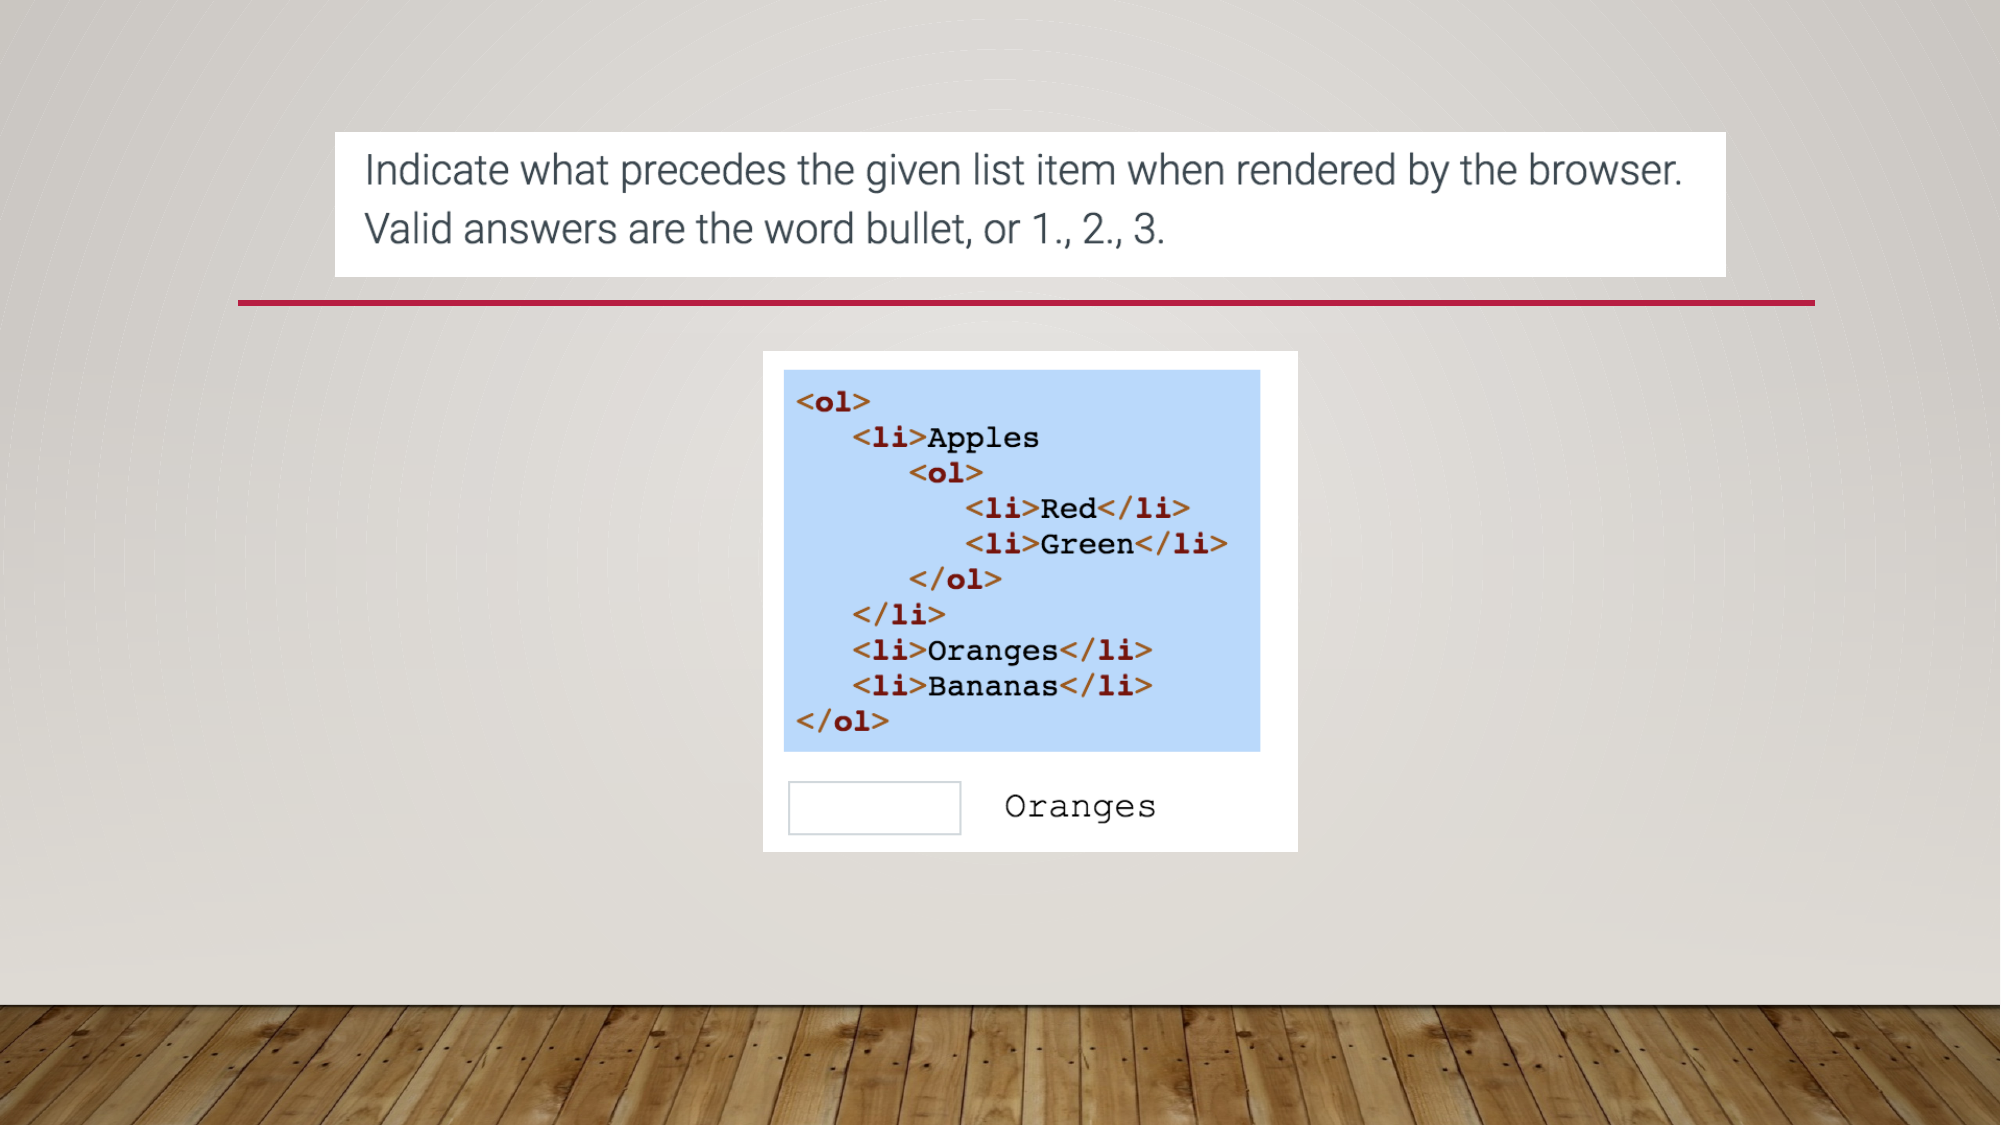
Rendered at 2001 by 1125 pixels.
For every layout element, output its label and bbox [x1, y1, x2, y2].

picture [0, 1005, 2000, 1125]
list [335, 132, 1726, 277]
picture [763, 350, 1298, 852]
